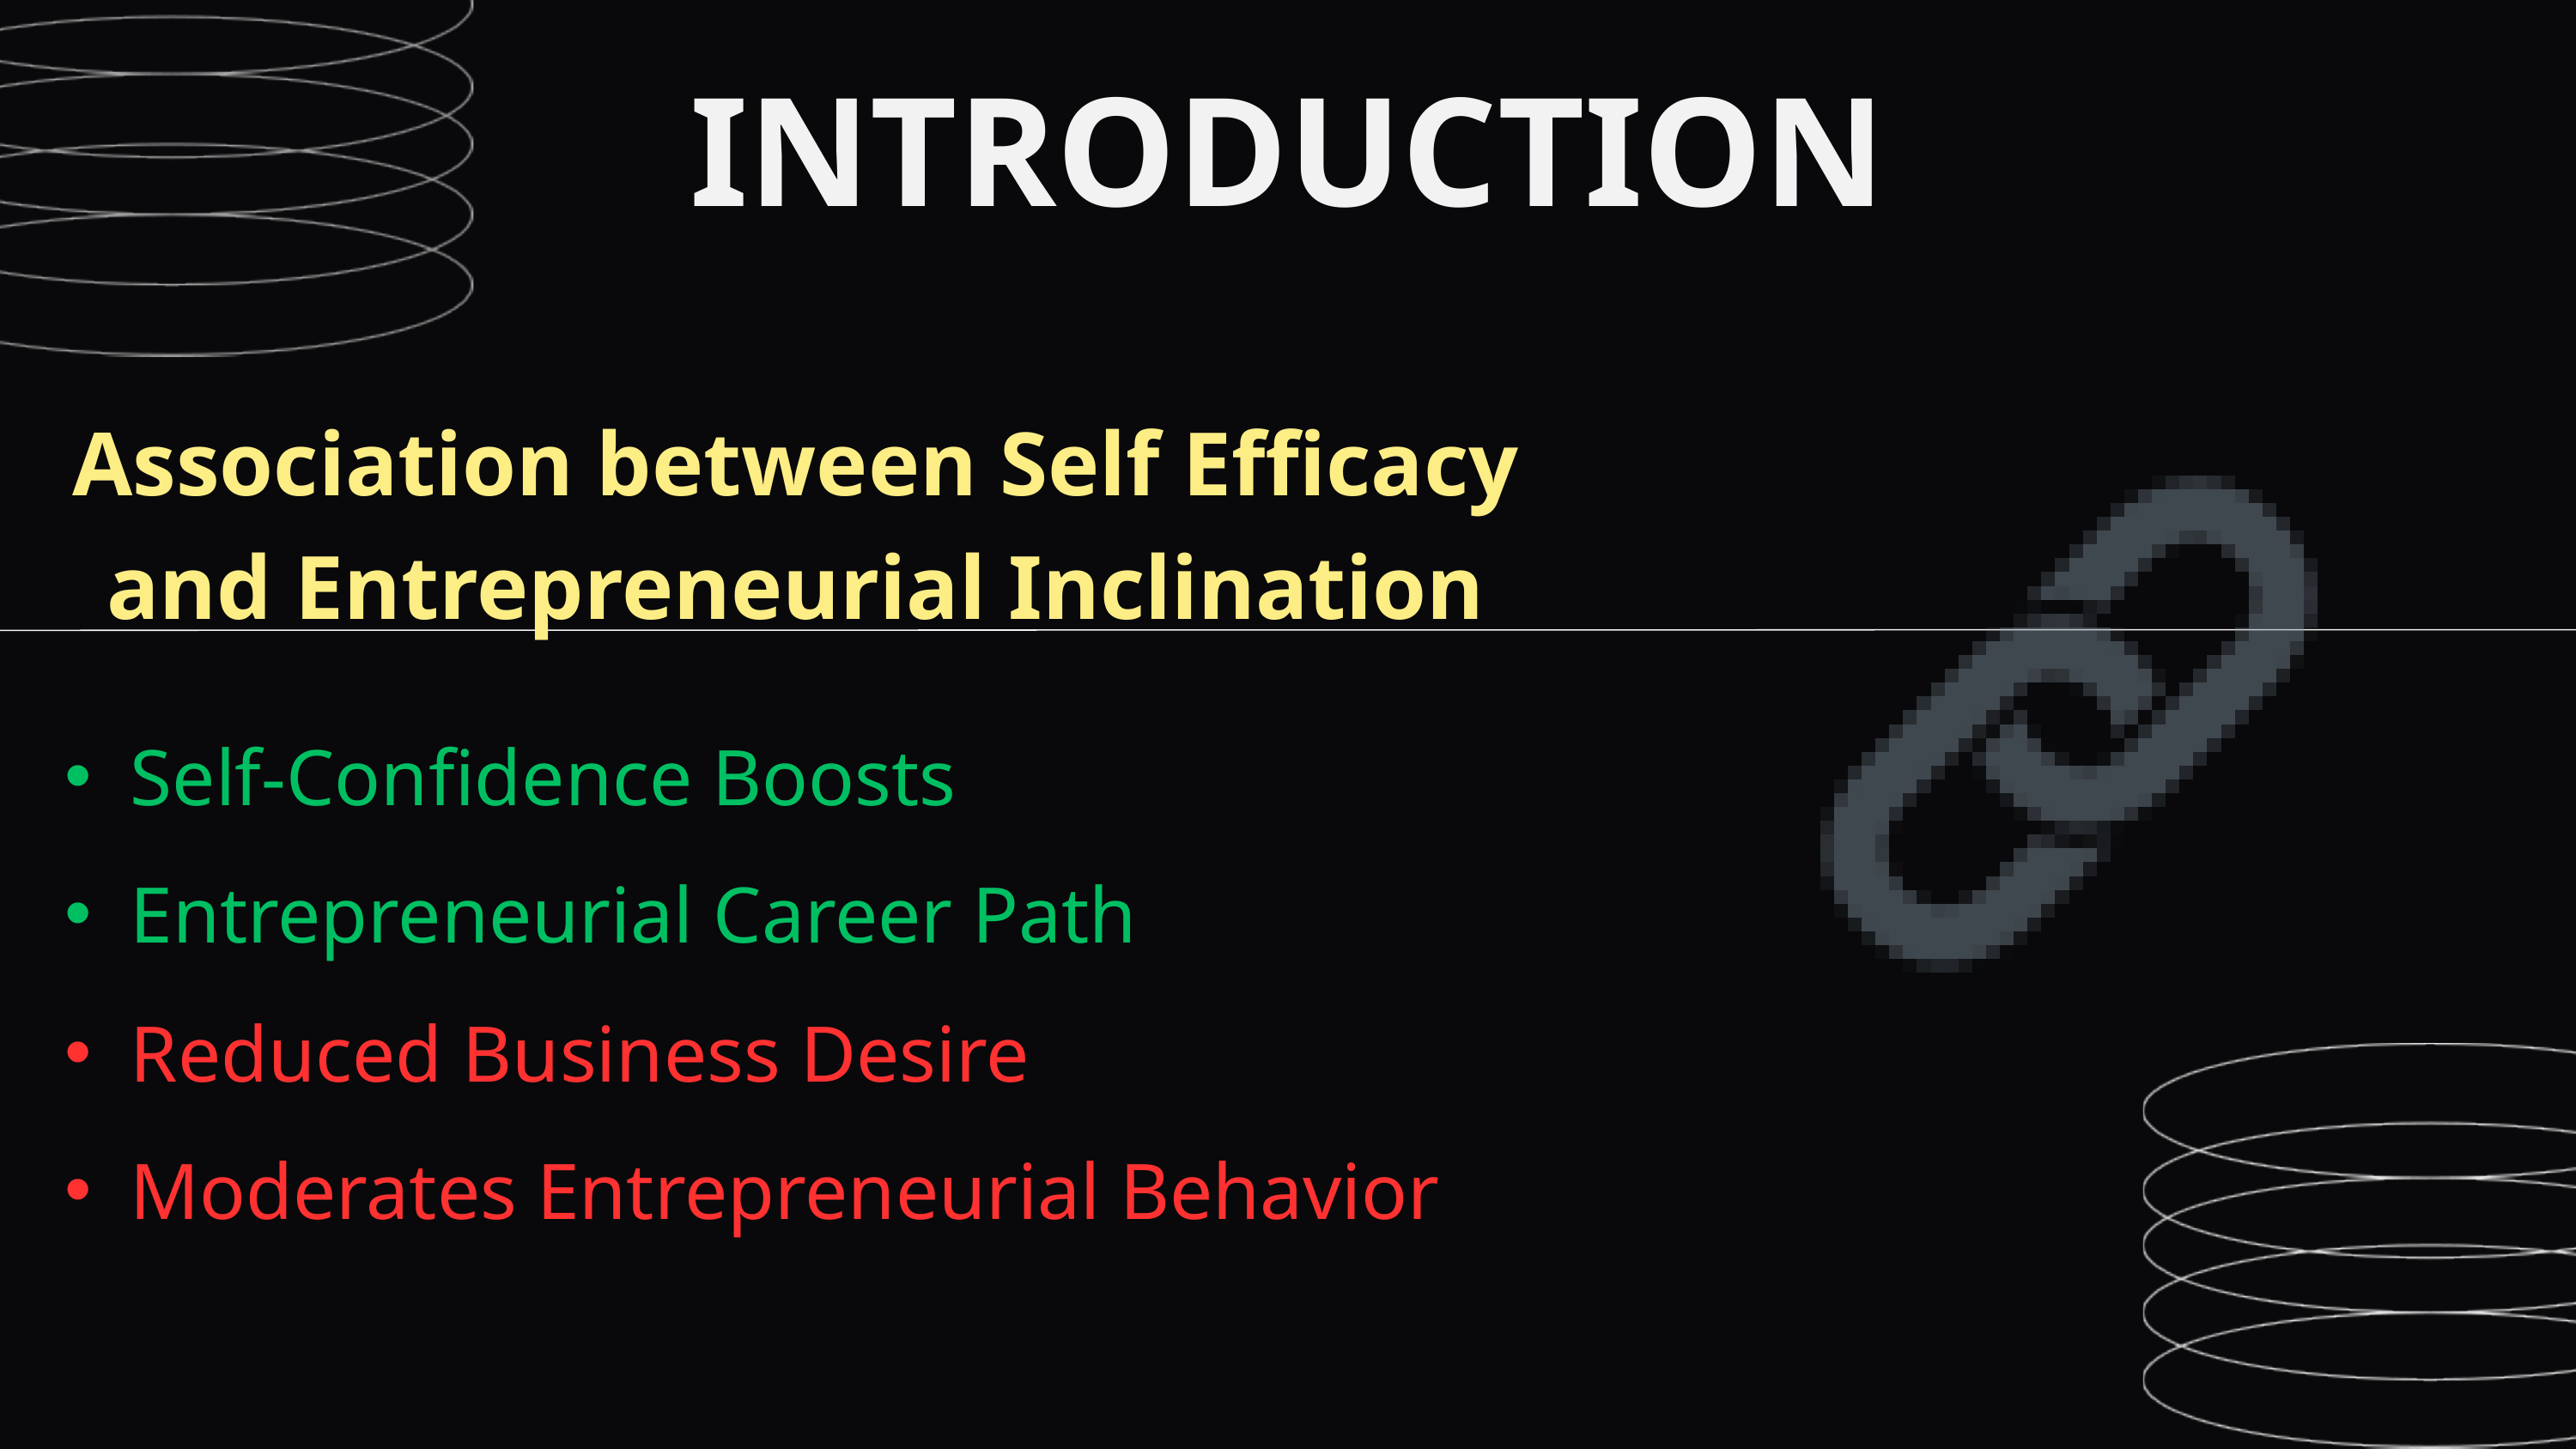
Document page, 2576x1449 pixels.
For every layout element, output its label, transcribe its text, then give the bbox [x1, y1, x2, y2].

text_box Self-Confidence Boosts [0, 712, 1492, 822]
text_box INTRODUCTION [507, 56, 2069, 237]
text_box [2142, 1043, 2576, 1449]
text_box [1779, 434, 2360, 1015]
text_box Association between Self Efficacy and Entrepreneurial Inclination [49, 388, 1542, 637]
text_box Moderates Entrepreneurial Behavior [0, 1125, 1459, 1235]
text_box Entrepreneurial Career Path [0, 849, 1171, 959]
text_box Reduced Business Desire [0, 988, 1171, 1098]
text_box [0, 0, 474, 357]
